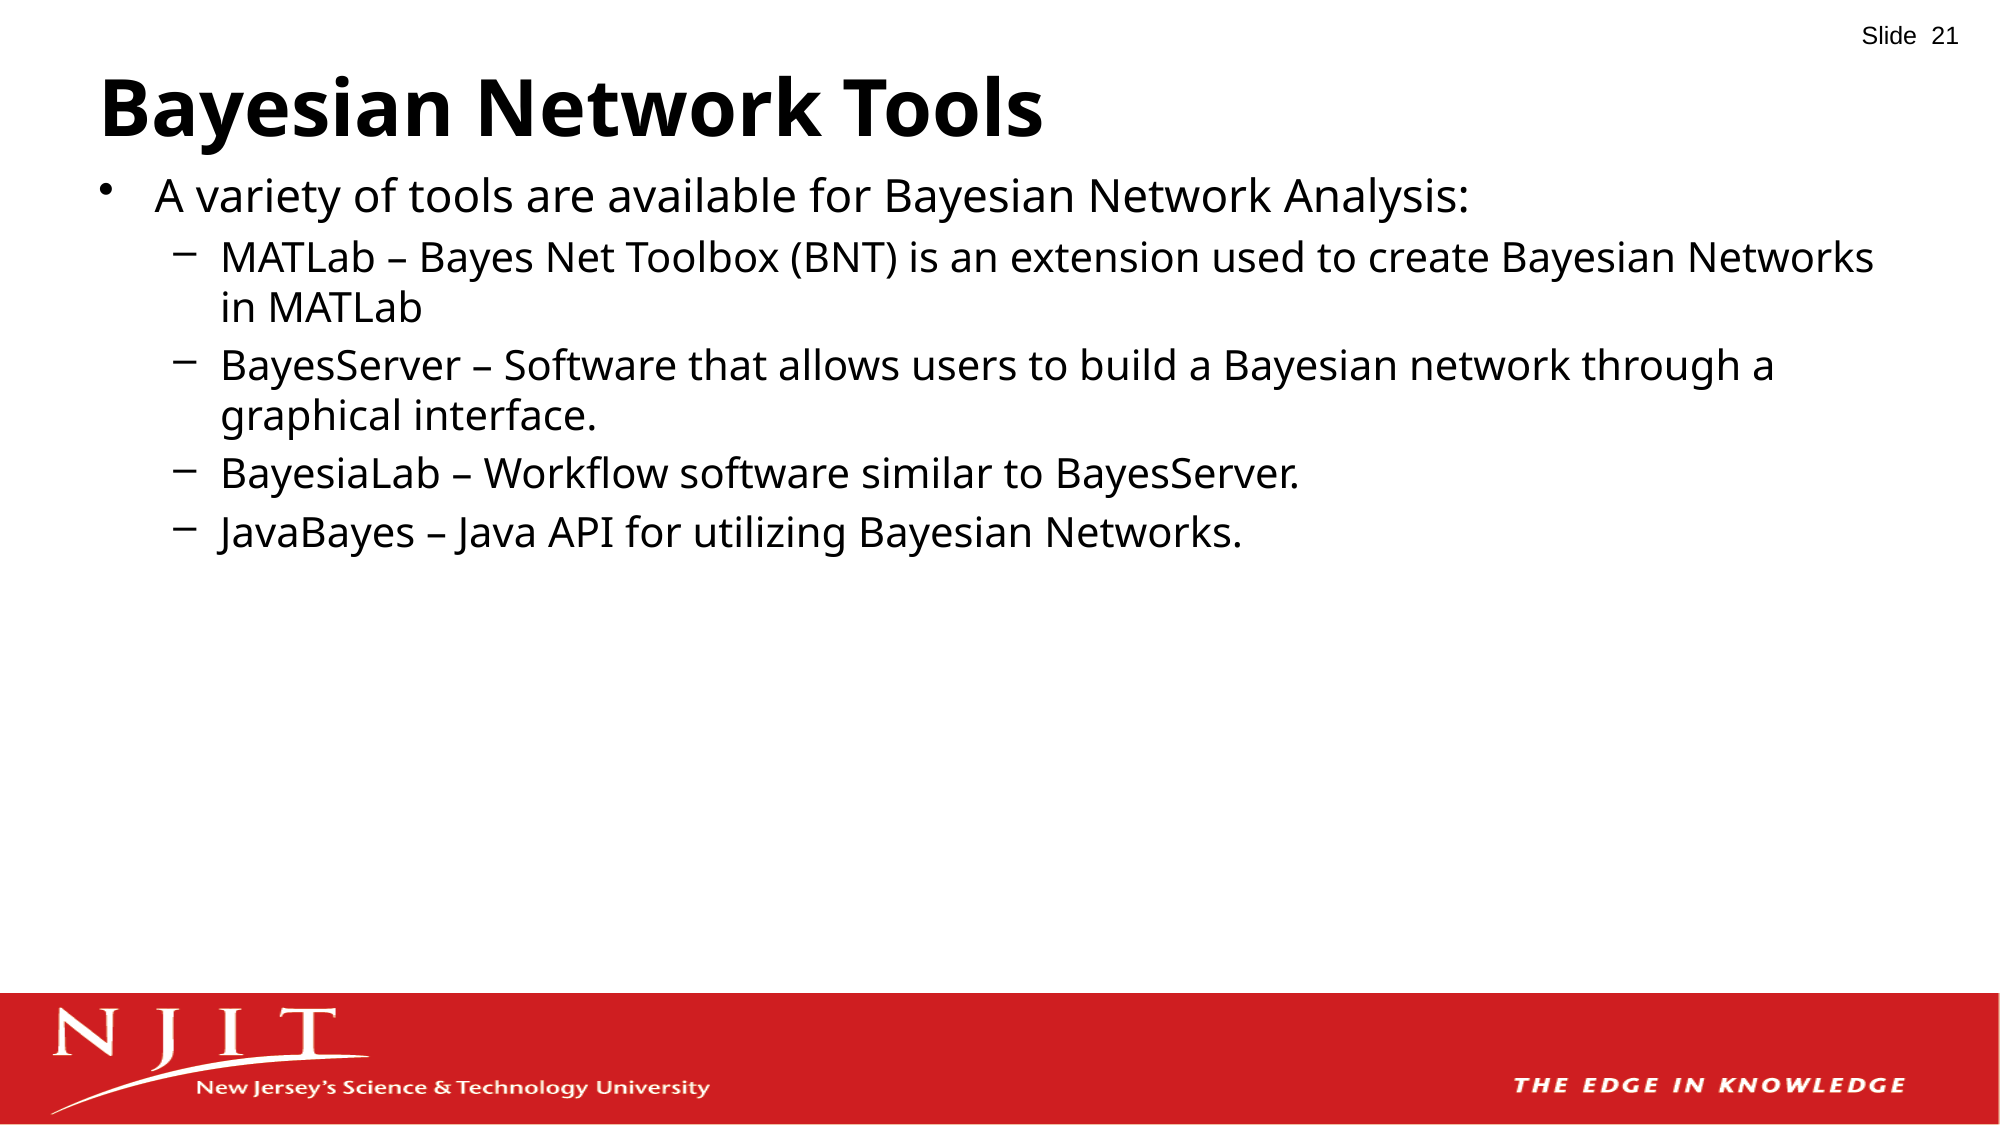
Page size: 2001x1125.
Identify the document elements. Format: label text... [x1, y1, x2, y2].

picture [0, 993, 2000, 1125]
title Bayesian Network Tools [83, 49, 1784, 159]
list A variety of tools are available for Bayesian Network Analysis: MATLab – Bayes Net Toolbox (BNT) is an extension used to create Bayesian Networks in MATLab BayesServer – Software that allows users to build a Bayesian network through a graphical interface. BayesiaLab – Workflow software similar to BayesServer. JavaBayes – Java API for utilizing Bayesian Networks. [83, 159, 1916, 942]
